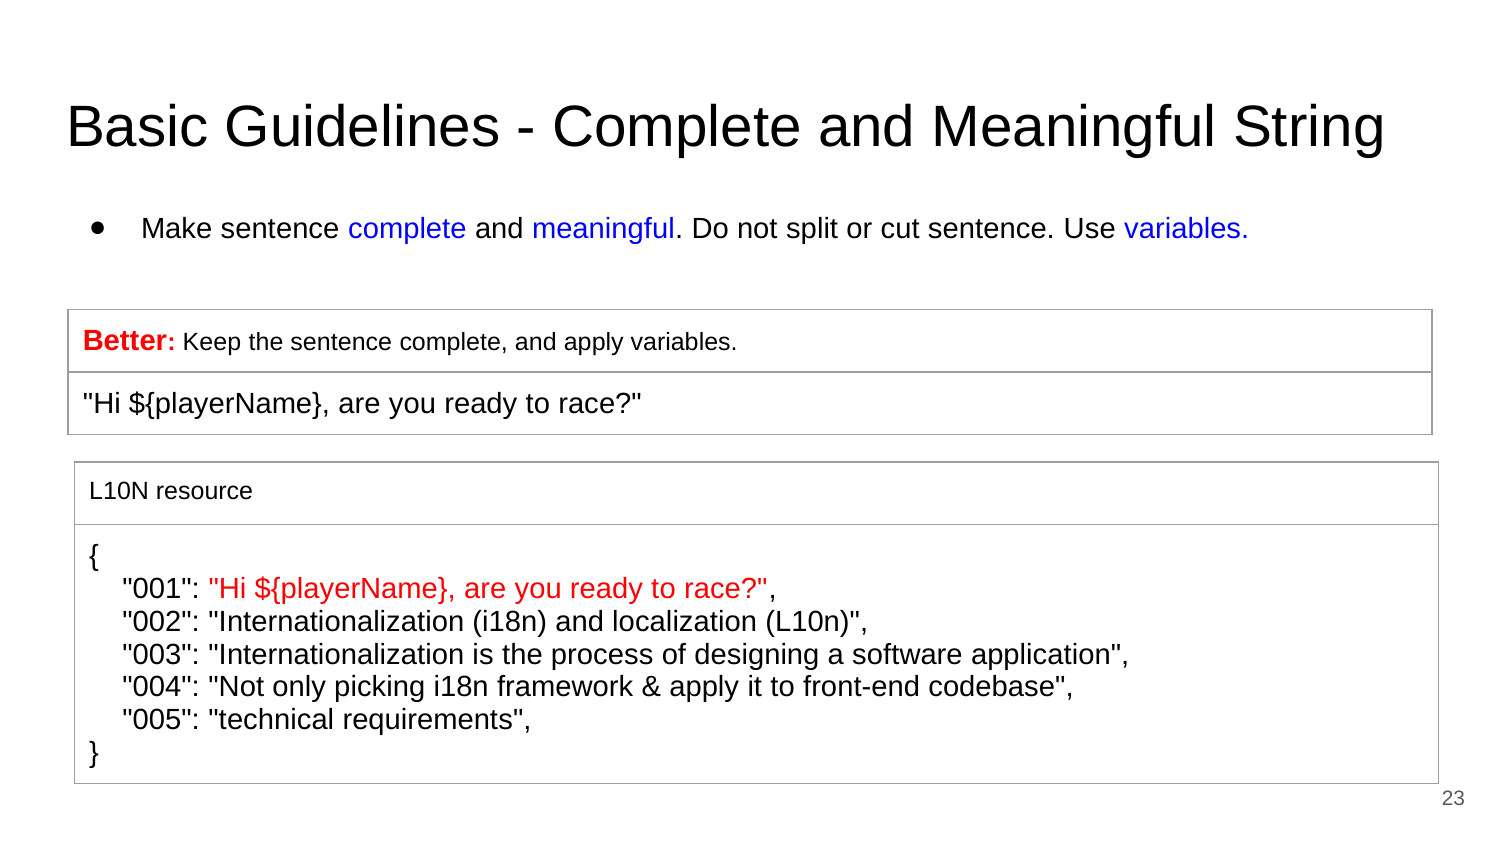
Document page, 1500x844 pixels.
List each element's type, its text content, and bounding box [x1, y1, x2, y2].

slide_number ‹#› [1389, 764, 1480, 830]
table_header L10N resource [75, 463, 1438, 524]
table_header Better: Keep the sentence complete, and apply variables. [69, 310, 1431, 371]
table_cell "Hi ${playerName}, are you ready to race?" [69, 373, 1431, 434]
title Basic Guidelines - Complete and Meaningful String [51, 72, 1449, 167]
list Make sentence complete and meaningful. Do not split or cut sentence. Use variables. [51, 189, 1449, 826]
table_cell { "001": "Hi ${playerName}, are you ready to race?", "002": "Internationalization (i18n) and localization (L10n)", "003": "Internationalization is the process of designing a software application", "004": "Not only picking i18n framework & apply it to front-end codebase", "005": "technical requirements", } [75, 525, 1438, 783]
